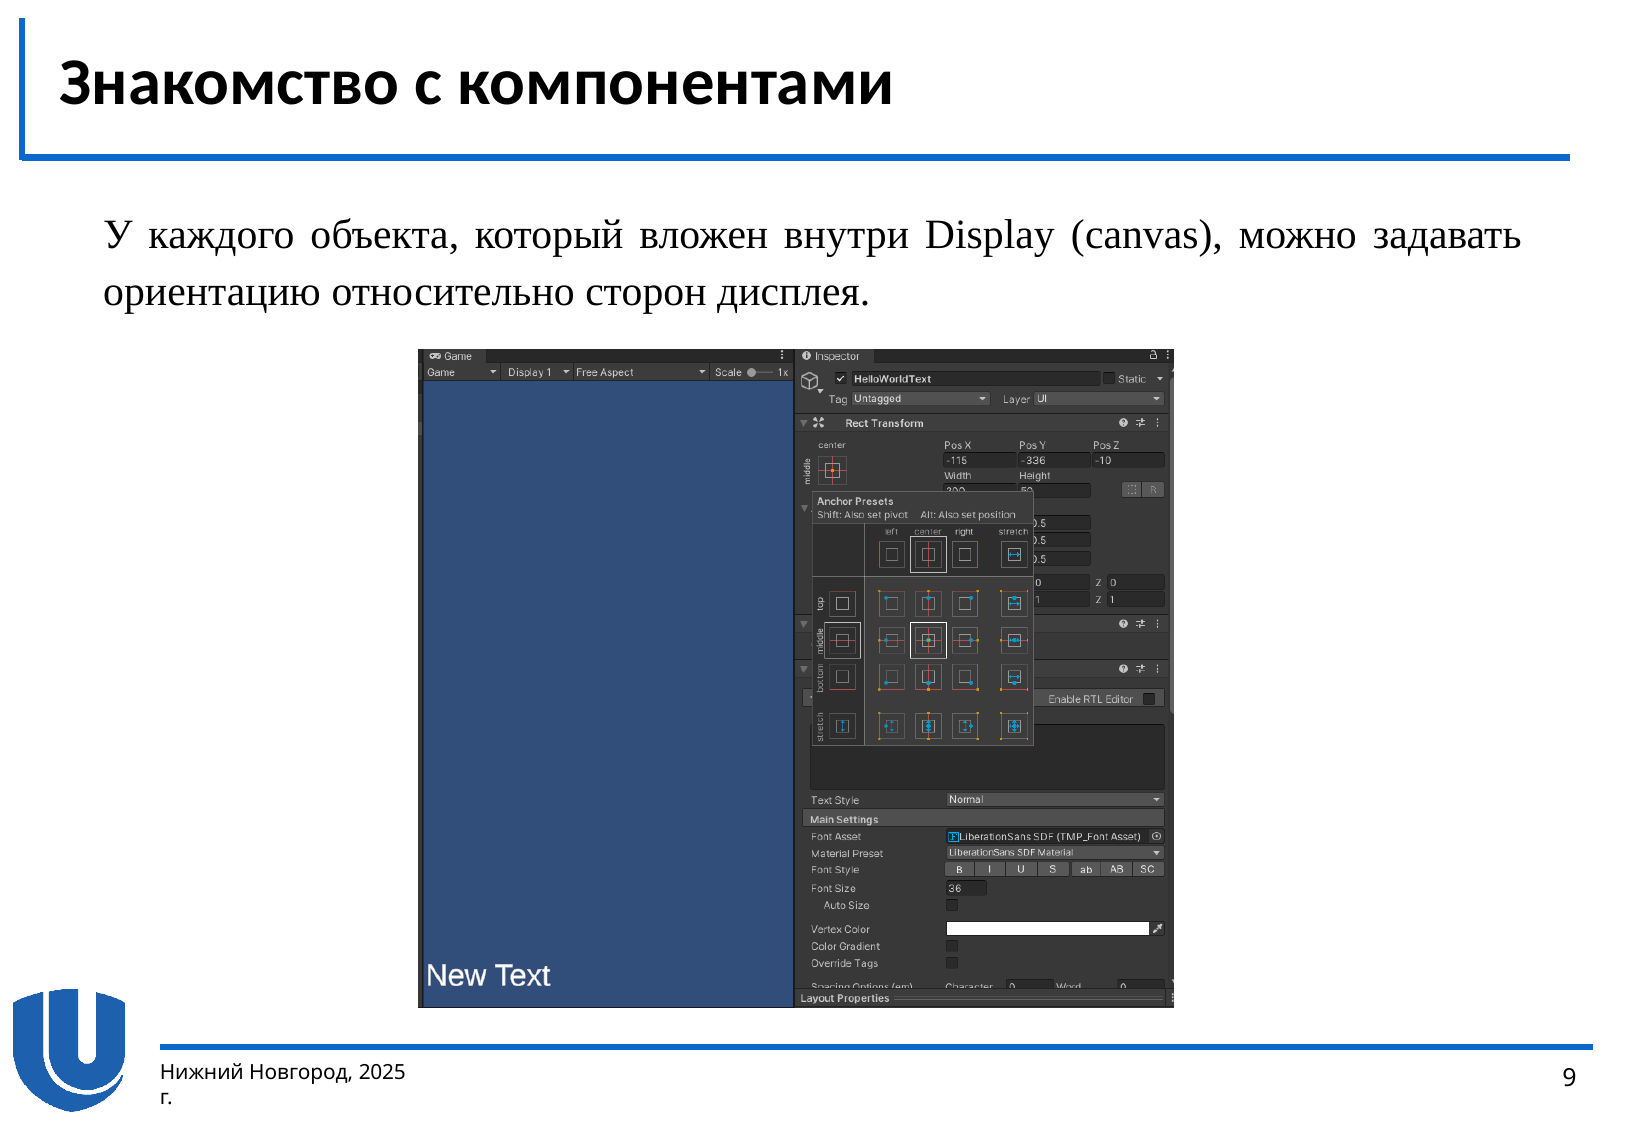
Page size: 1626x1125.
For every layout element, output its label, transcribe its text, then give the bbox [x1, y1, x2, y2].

slide_number Нижний Новгород, 2025 г. [157, 1058, 412, 1125]
title Знакомство с компонентами [57, 36, 1231, 227]
slide_number 9 [1556, 1066, 1599, 1125]
picture [418, 349, 1174, 1008]
text_box У каждого объекта, который вложен внутри Display (canvas), можно задавать ориентацию относительно сторон дисплея. [103, 185, 1522, 314]
picture [13, 988, 125, 1112]
